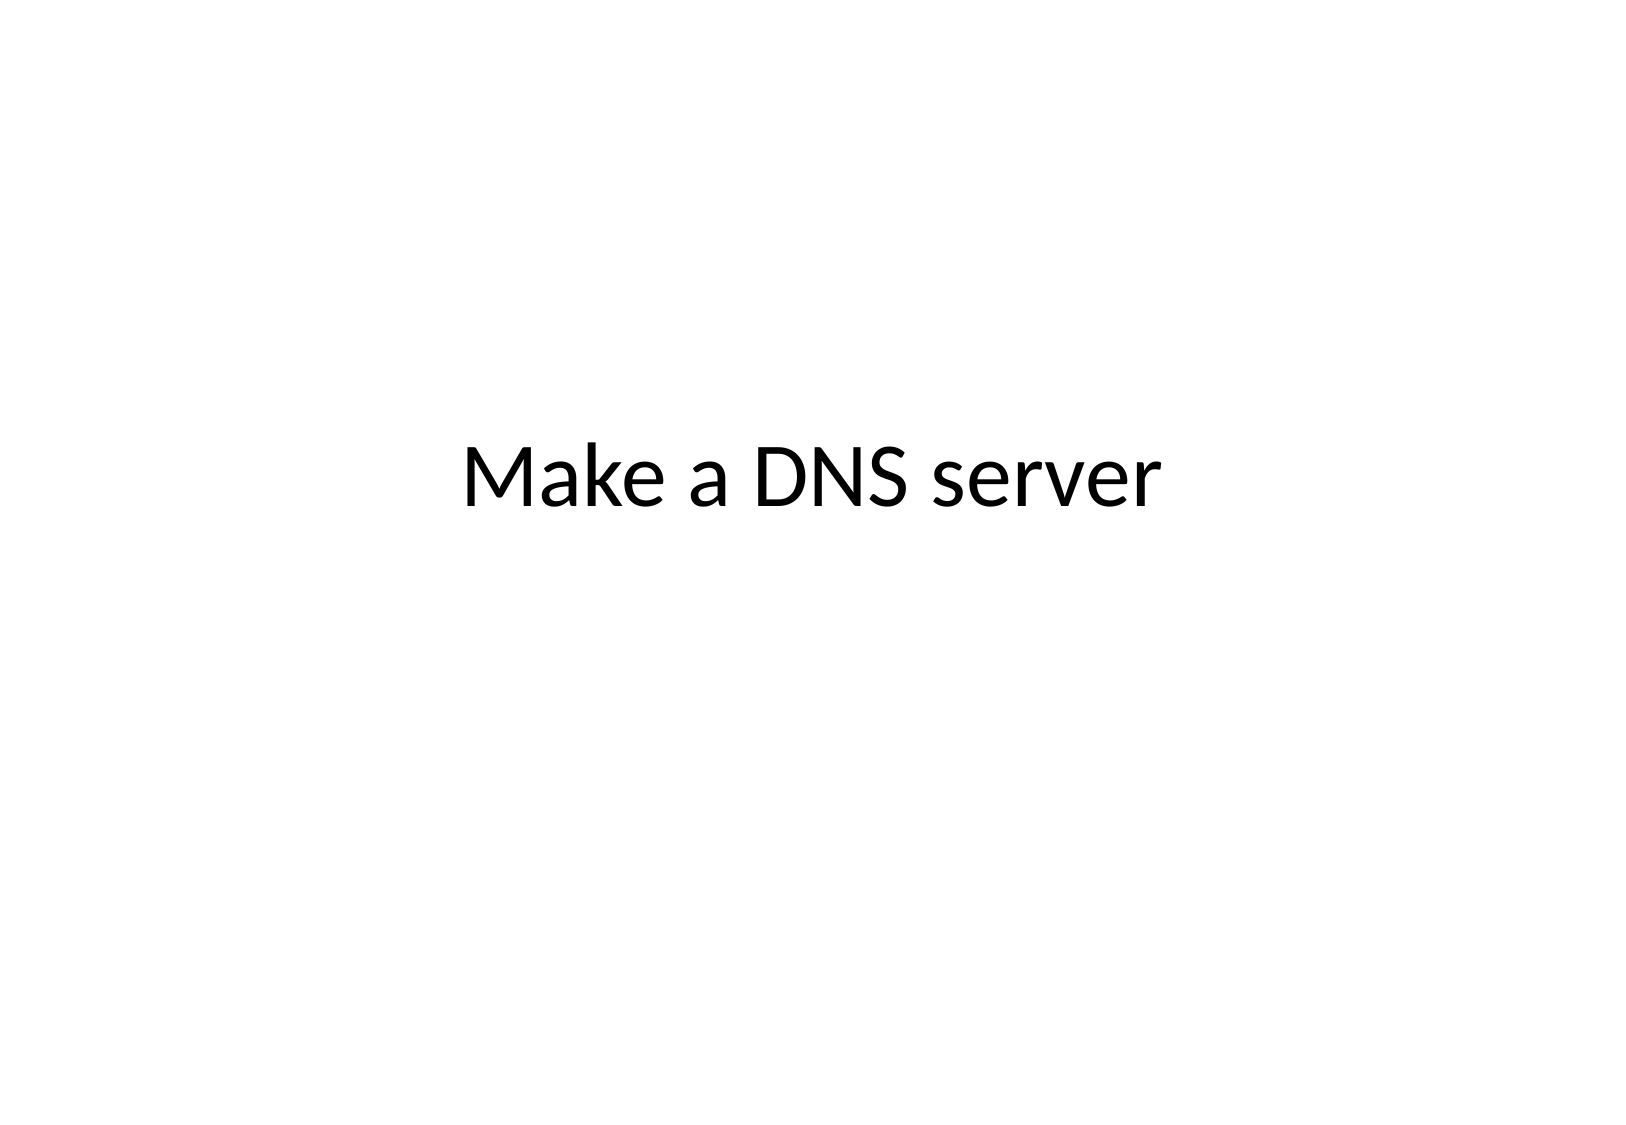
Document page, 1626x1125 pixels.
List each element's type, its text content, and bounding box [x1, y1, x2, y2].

title Make a DNS server [121, 349, 1504, 591]
